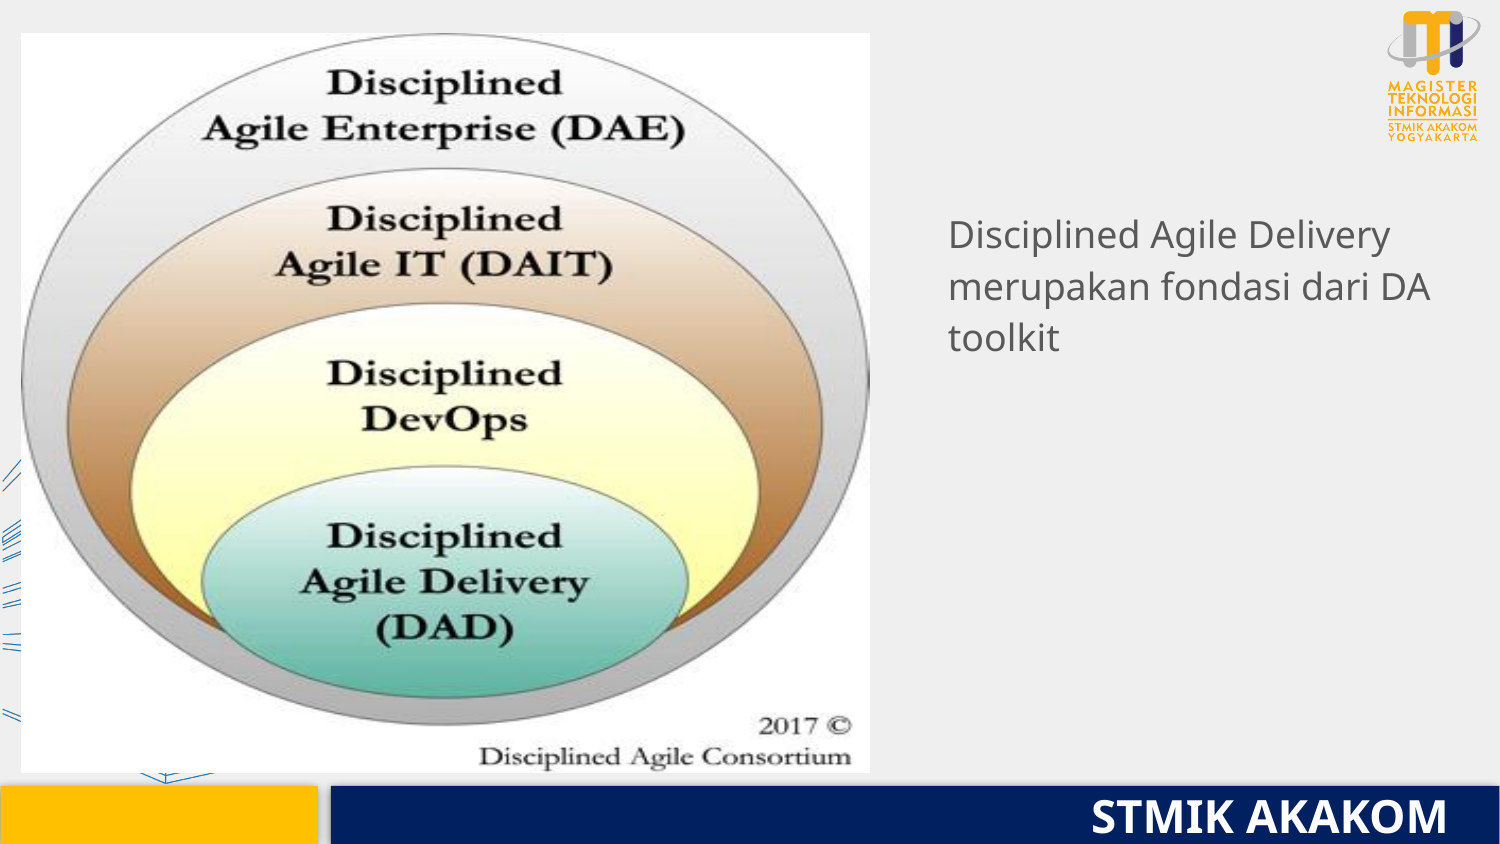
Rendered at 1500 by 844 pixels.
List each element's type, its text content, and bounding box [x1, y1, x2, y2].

list Disciplined Agile Delivery merupakan fondasi dari DA toolkit [932, 189, 1449, 750]
picture [1338, 5, 1500, 150]
picture [0, 33, 870, 786]
